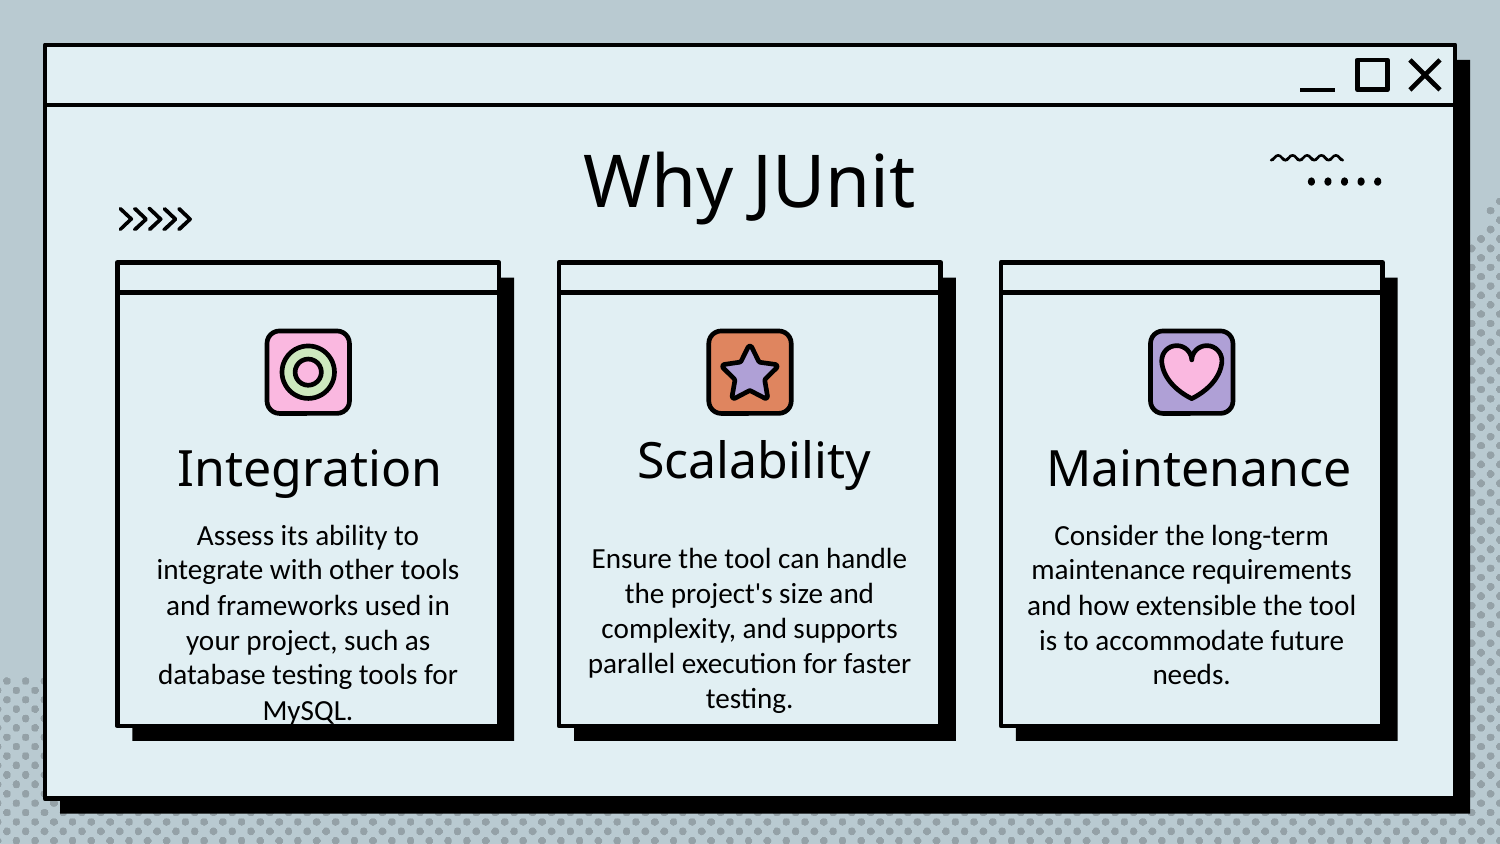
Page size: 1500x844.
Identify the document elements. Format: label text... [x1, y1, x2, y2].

text_box [1269, 154, 1345, 162]
text_box [1374, 177, 1382, 186]
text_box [117, 262, 515, 742]
text_box [1340, 177, 1349, 186]
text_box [558, 262, 957, 742]
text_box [1150, 330, 1234, 414]
text_box [1324, 177, 1332, 186]
title Why JUnit [116, 120, 1383, 233]
text_box [133, 207, 148, 231]
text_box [1000, 262, 1398, 742]
text_box [1357, 177, 1365, 186]
text_box [162, 207, 177, 231]
text_box [147, 206, 163, 231]
subtitle Integration [102, 421, 111, 512]
text_box [177, 207, 193, 231]
text_box [1307, 177, 1315, 186]
text_box [119, 207, 134, 231]
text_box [708, 330, 792, 414]
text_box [266, 330, 350, 414]
